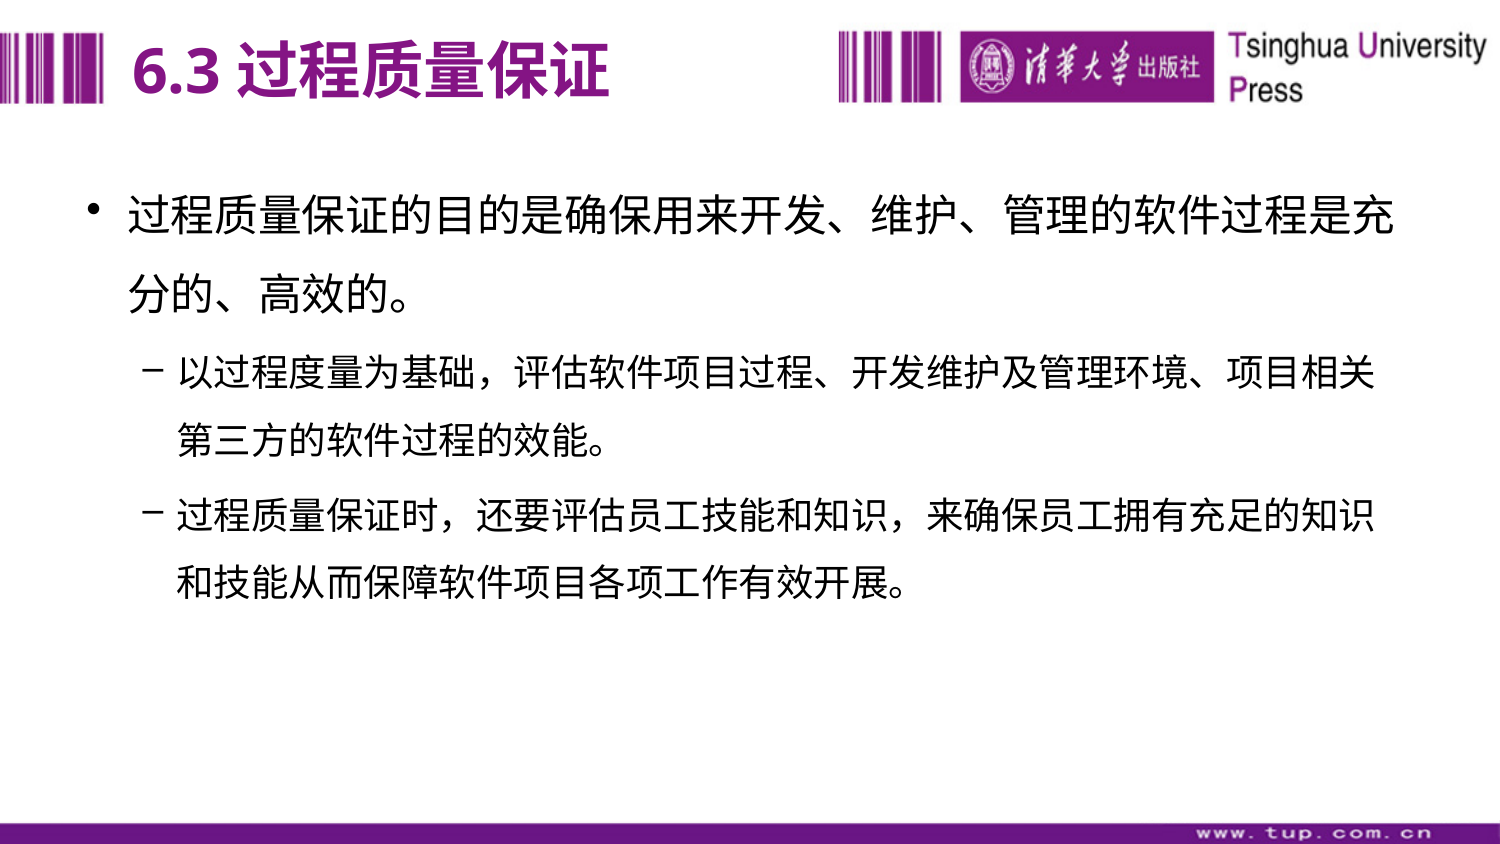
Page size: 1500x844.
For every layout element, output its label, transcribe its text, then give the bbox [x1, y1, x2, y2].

picture [0, 820, 1500, 844]
picture [838, 11, 1493, 119]
picture [0, 31, 109, 111]
list 过程质量保证的目的是确保用来开发、维护、管理的软件过程是充分的、高效的。 以过程度量为基础，评估软件项目过程、开发维护及管理环境、项目相关第三方的软件过程的效能。 过程质量保证时，还要评估员工技能和知识，来确保员工拥有充足的知识和技能从而保障软件项目各项工作有效开展。 [75, 156, 1425, 754]
title 6.3过程质量保证 [121, 29, 812, 109]
